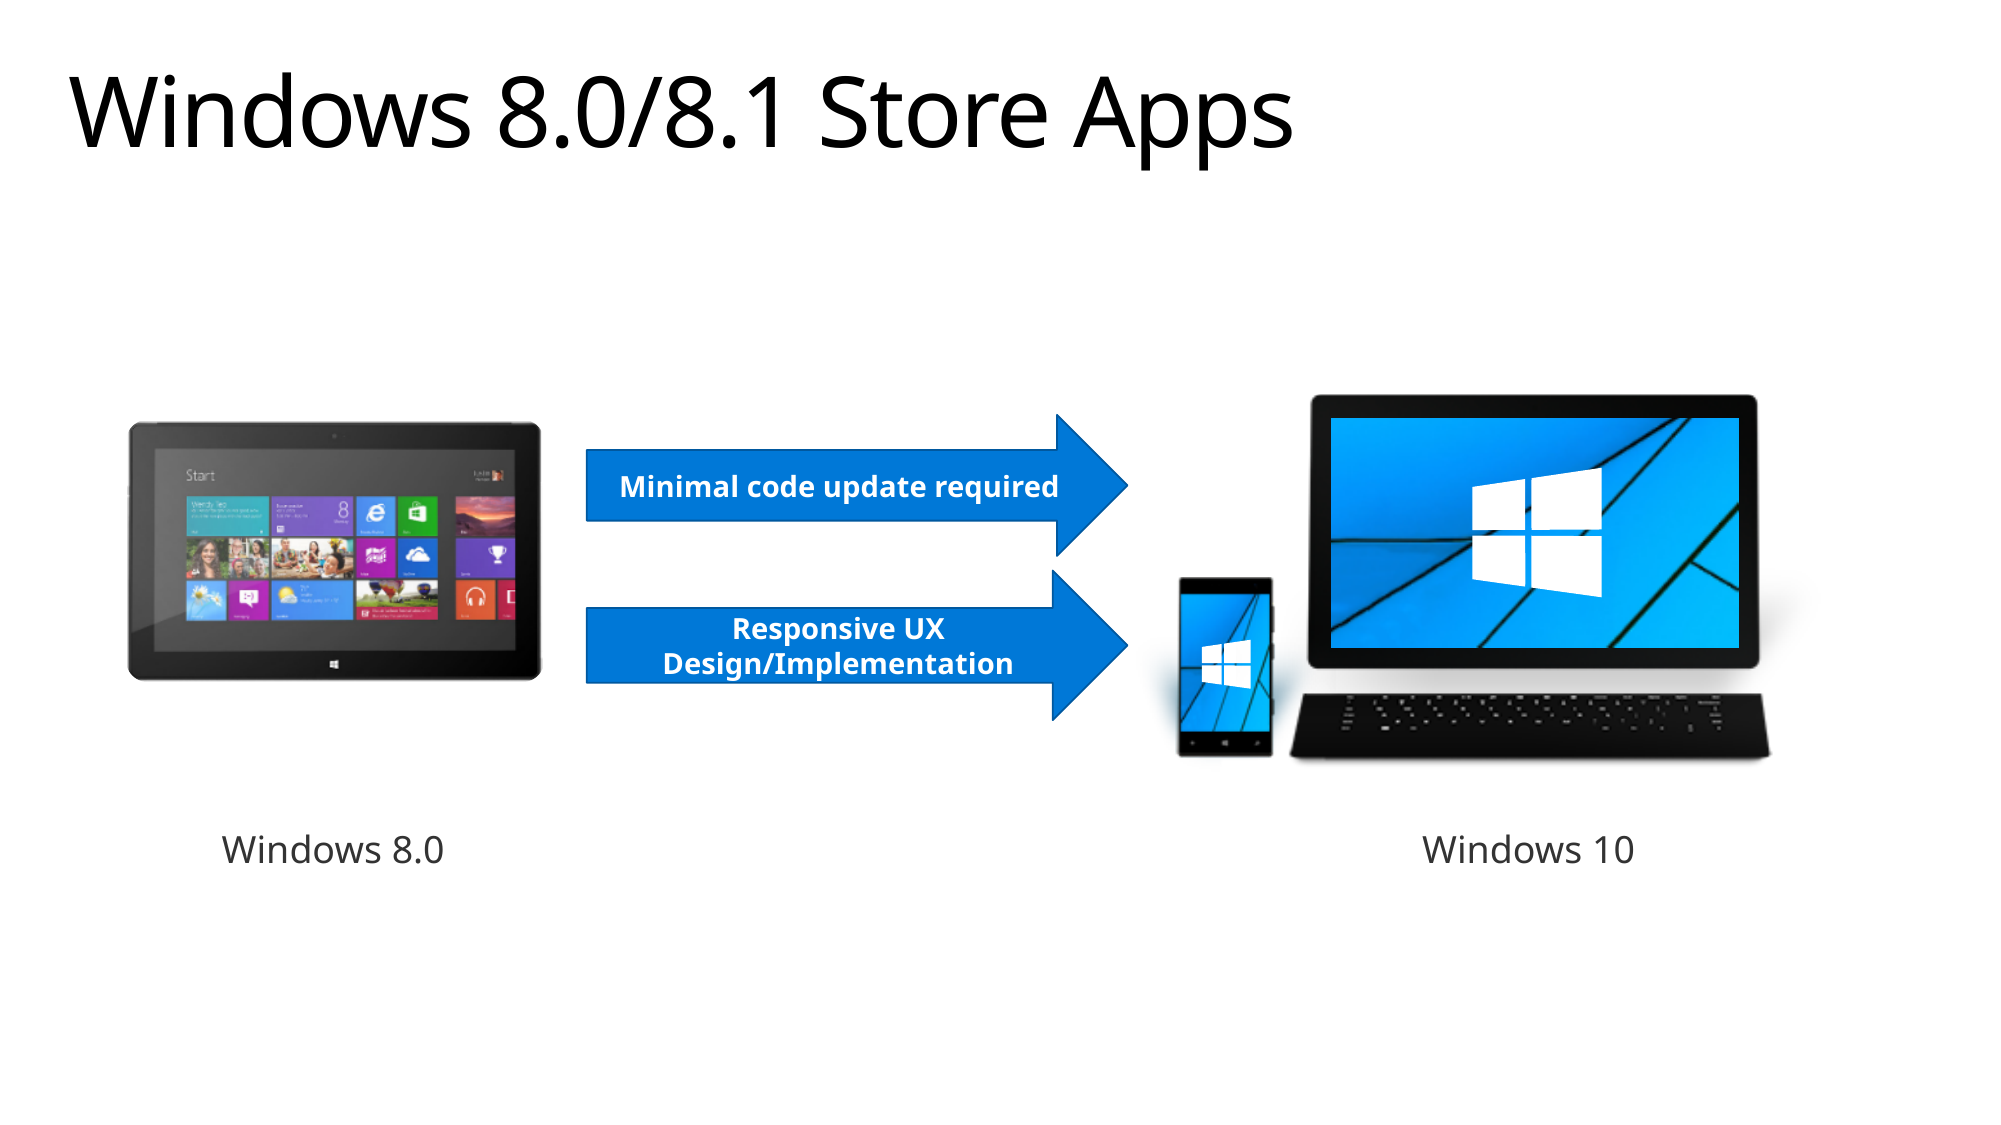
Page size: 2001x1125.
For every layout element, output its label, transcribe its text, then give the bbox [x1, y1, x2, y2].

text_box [217, 394, 1822, 880]
title Windows 8.0/8.1 Store Apps [44, 47, 1957, 196]
picture [125, 419, 545, 683]
